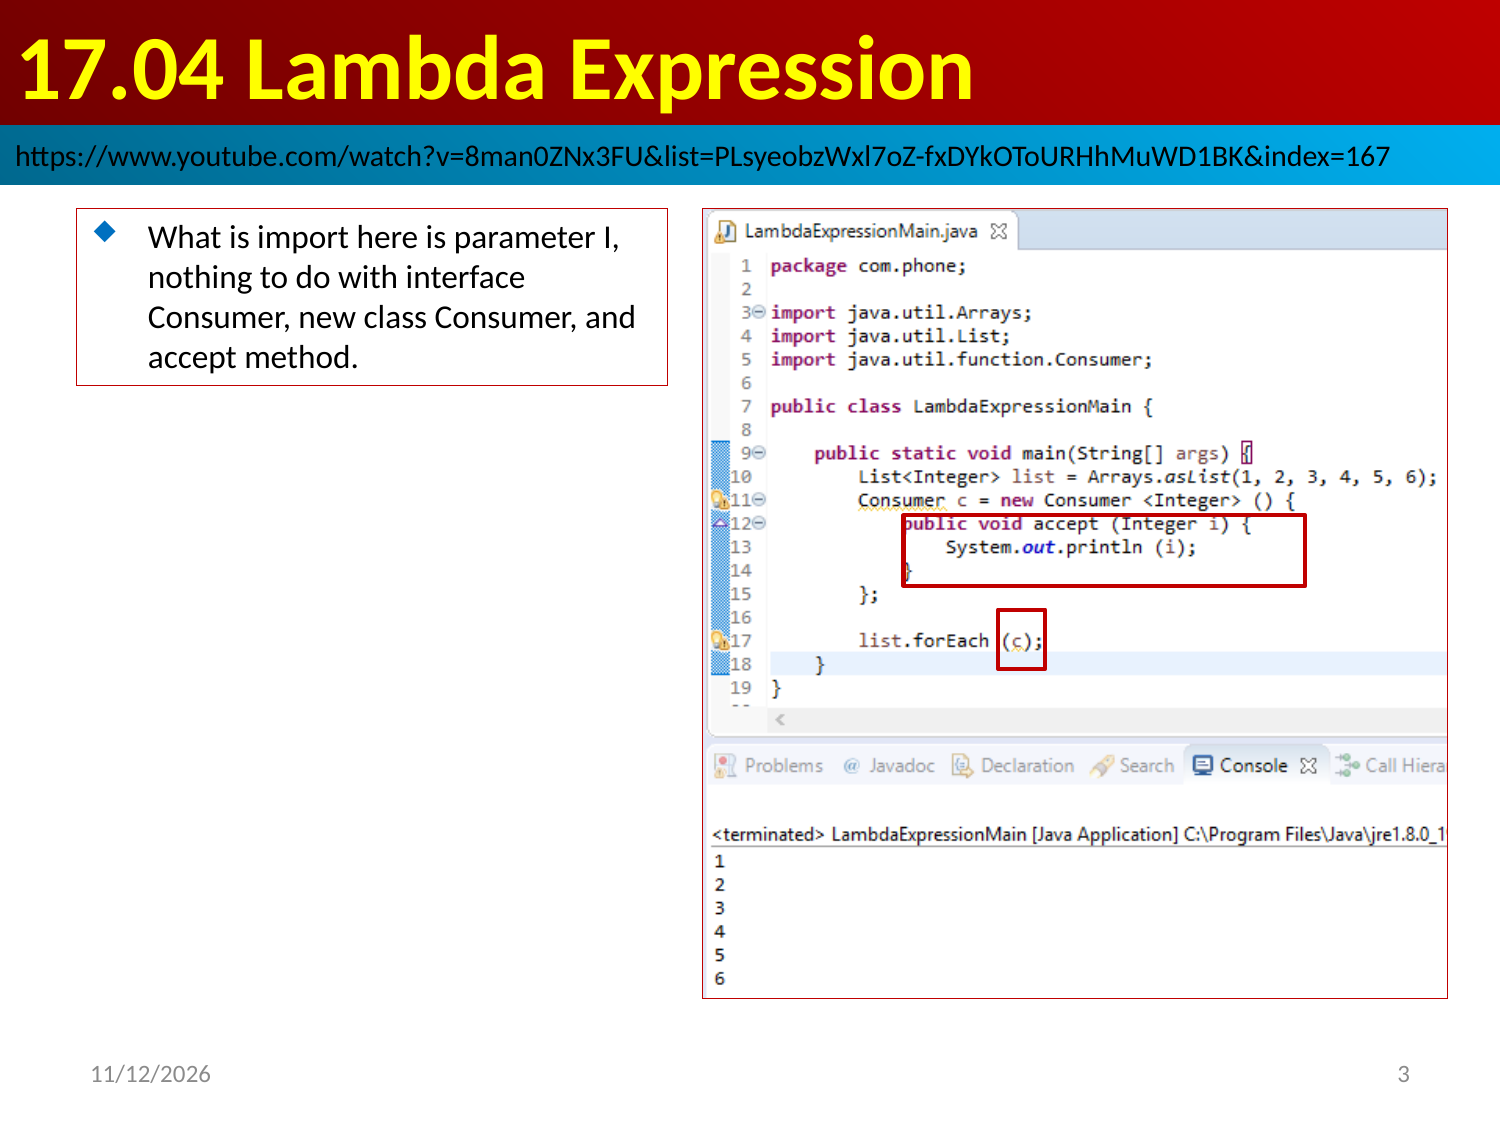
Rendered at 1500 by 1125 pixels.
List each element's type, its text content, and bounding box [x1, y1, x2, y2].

text_box https://www.youtube.com/watch?v=8man0ZNx3FU&list=PLsyeobzWxl7oZ-fxDYkOToURHhMuWD1BK&index=167 [0, 125, 1500, 185]
title 17.04 Lambda Expression [0, 0, 1500, 125]
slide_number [75, 1042, 425, 1103]
slide_number 3 [1074, 1042, 1425, 1103]
picture [702, 207, 1448, 999]
subtitle What is import here is parameter I, nothing to do with interface Consumer, new class Consumer, and accept method. [76, 208, 668, 386]
